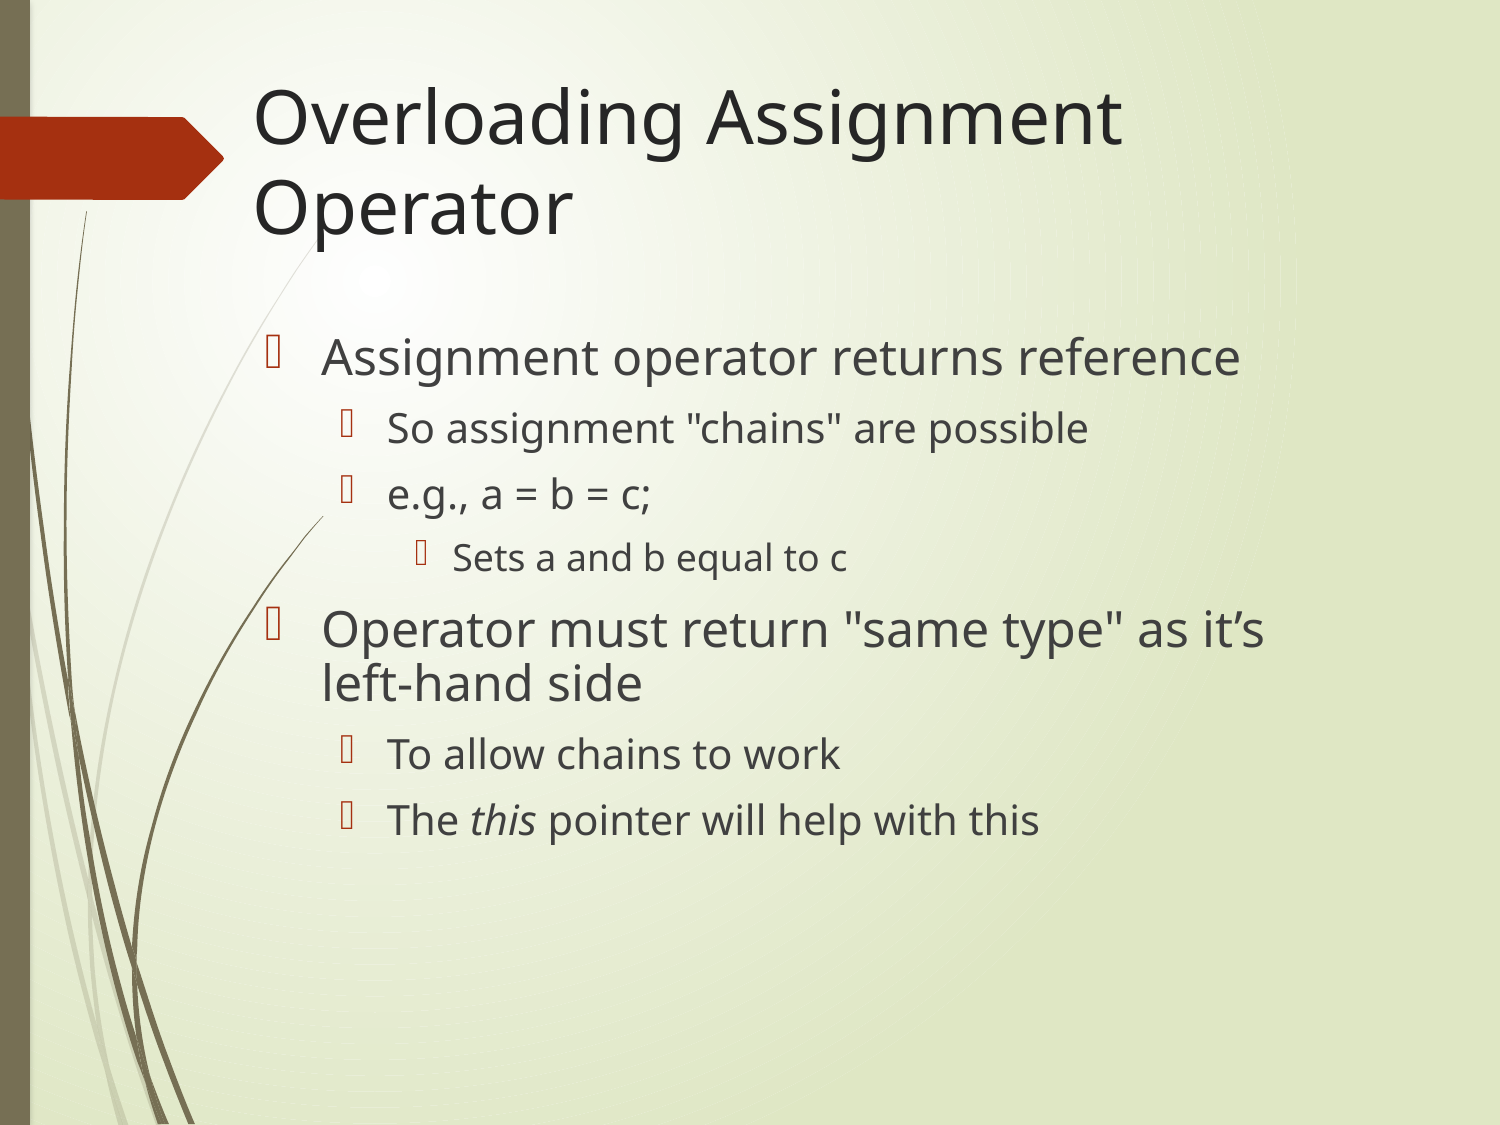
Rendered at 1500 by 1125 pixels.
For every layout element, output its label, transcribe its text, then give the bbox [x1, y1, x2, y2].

title Overloading Assignment Operator [237, 62, 1319, 273]
list Assignment operator returns reference So assignment "chains" are possible e.g., a = b = c; Sets a and b equal to c Operator must return "same type" as it’s left-hand side To allow chains to work The this pointer will help with this [249, 324, 1400, 945]
